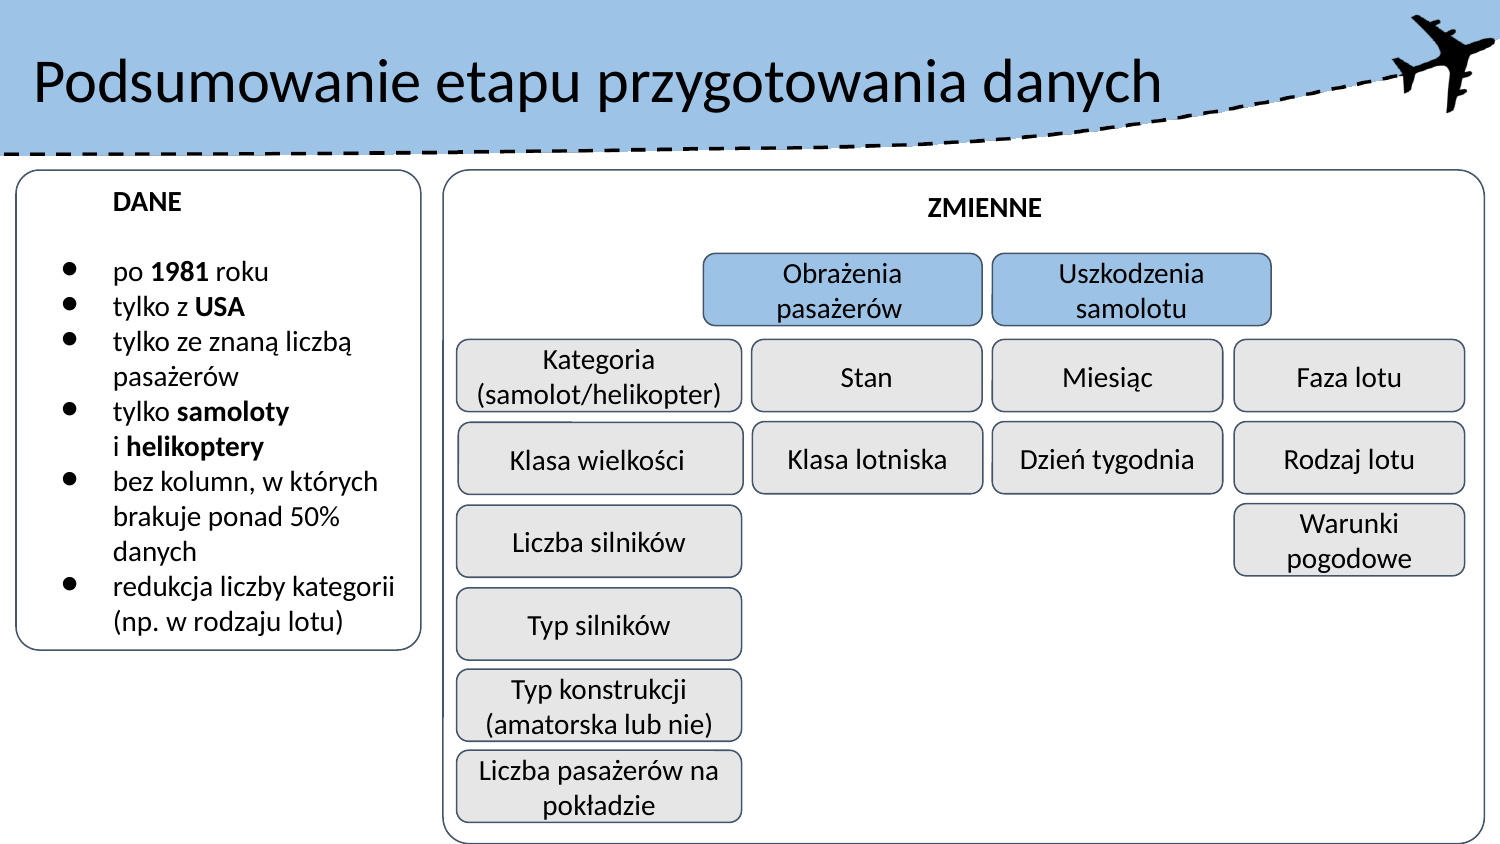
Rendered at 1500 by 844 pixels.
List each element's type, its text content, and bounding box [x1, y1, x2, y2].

text_box Stan [751, 339, 983, 412]
text_box Liczba pasażerów na pokładzie [456, 750, 742, 823]
text_box DANE po 1981 roku tylko z USA tylko ze znaną liczbą pasażerów tylko samoloty i helikoptery bez kolumn, w których brakuje ponad 50% danych redukcja liczby kategorii (np. w rodzaju lotu) [16, 170, 421, 651]
text_box Kategoria (samolot/helikopter) [456, 339, 742, 412]
picture [0, 0, 1500, 157]
text_box Dzień tygodnia [992, 421, 1223, 494]
text_box Warunki pogodowe [1234, 503, 1465, 576]
text_box Klasa wielkości [458, 422, 744, 495]
text_box Typ silników [456, 587, 742, 661]
text_box Typ konstrukcji (amatorska lub nie) [456, 669, 742, 742]
text_box ZMIENNE [912, 173, 1082, 239]
text_box Klasa lotniska [752, 421, 983, 494]
text_box Uszkodzenia samolotu [992, 253, 1272, 326]
text_box Faza lotu [1234, 339, 1465, 412]
text_box [442, 169, 1485, 844]
text_box Liczba silników [456, 505, 742, 578]
text_box Obrażenia pasażerów [703, 253, 983, 326]
text_box Miesiąc [992, 339, 1223, 412]
text_box Rodzaj lotu [1234, 421, 1465, 494]
